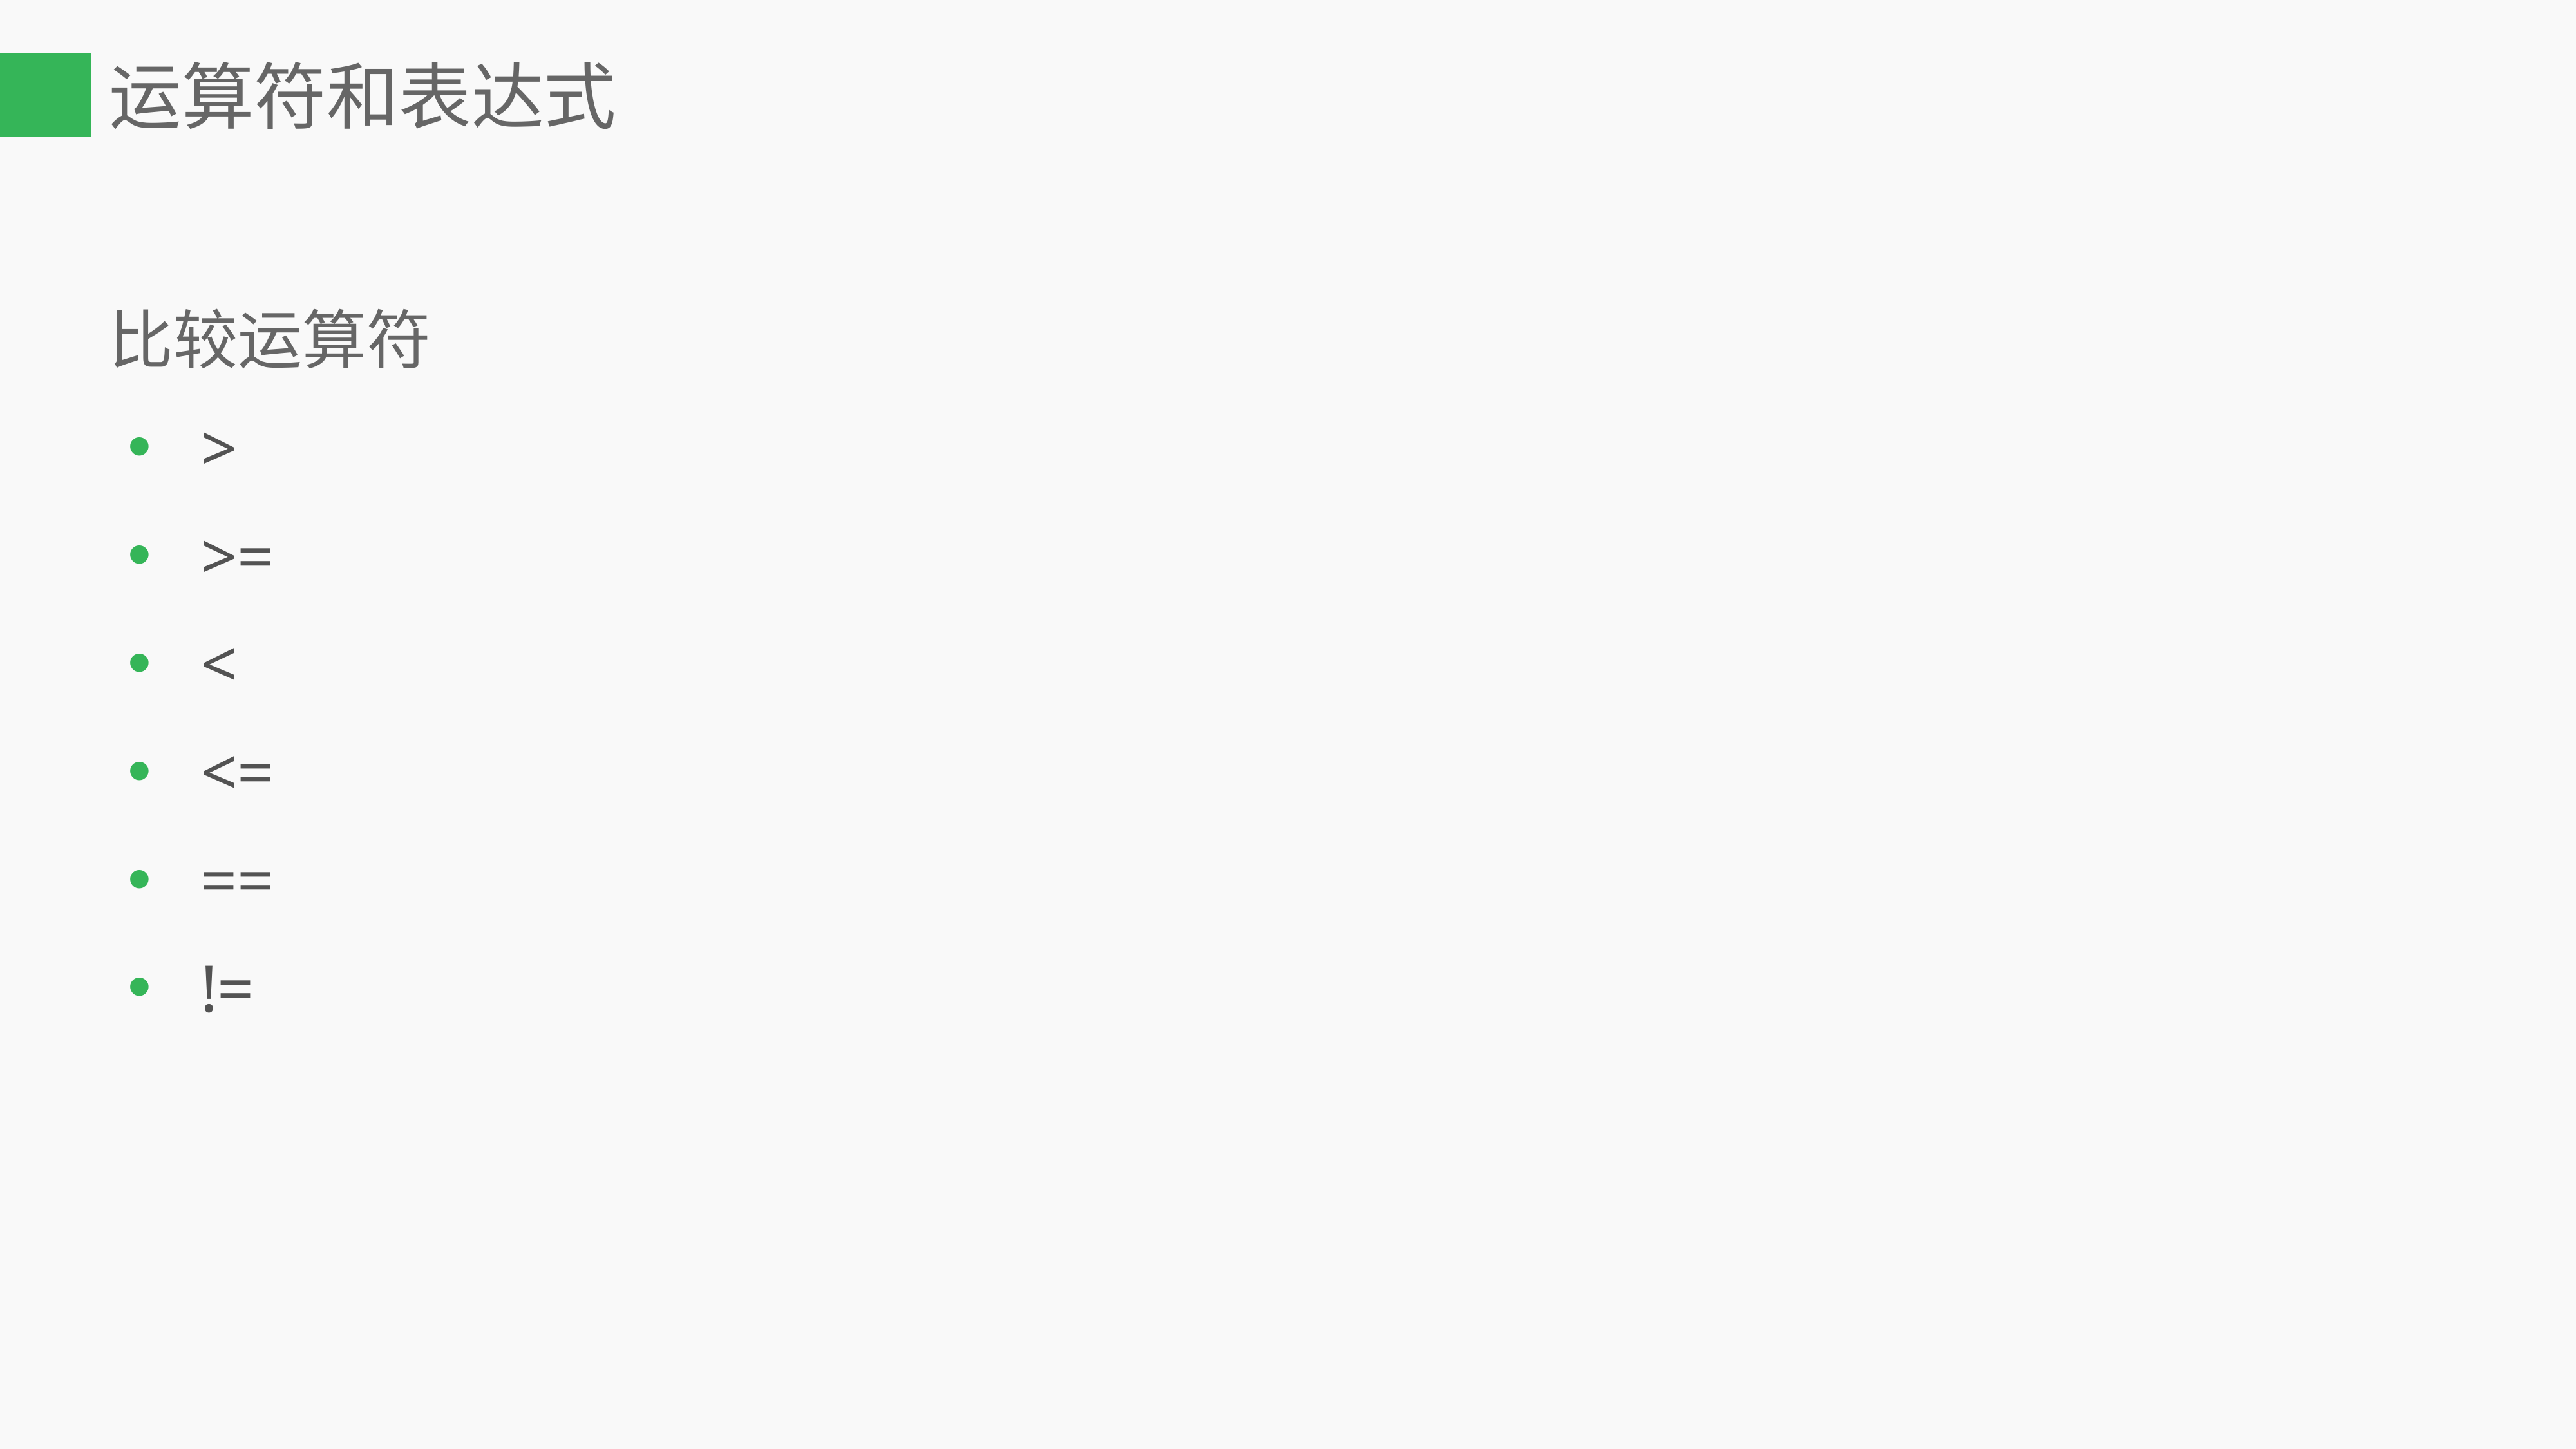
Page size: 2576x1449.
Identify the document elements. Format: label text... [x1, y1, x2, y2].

title 运算符和表达式 [108, 44, 2540, 144]
picture [0, 53, 91, 137]
subtitle 比较运算符 > >= < <= == != [108, 267, 2455, 1355]
